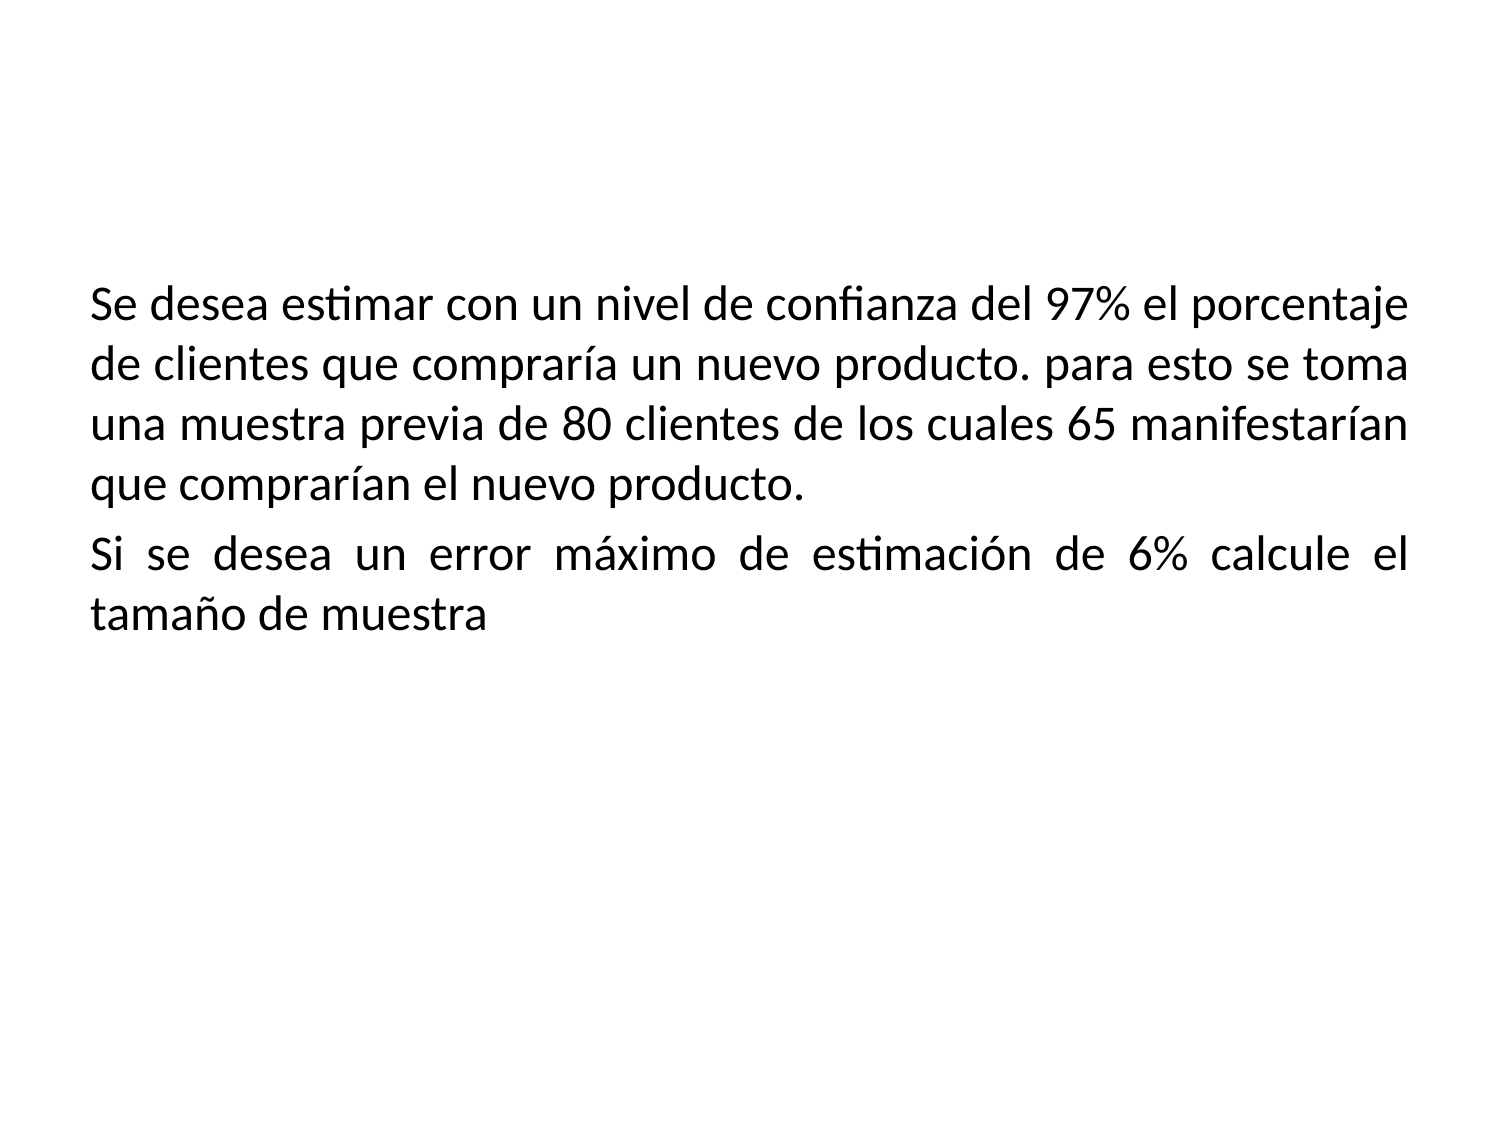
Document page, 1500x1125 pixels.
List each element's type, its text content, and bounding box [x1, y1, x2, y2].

list Se desea estimar con un nivel de confianza del 97% el porcentaje de clientes que compraría un nuevo producto. para esto se toma una muestra previa de 80 clientes de los cuales 65 manifestarían que comprarían el nuevo producto. Si se desea un error máximo de estimación de 6% calcule el tamaño de muestra [75, 262, 1425, 1005]
